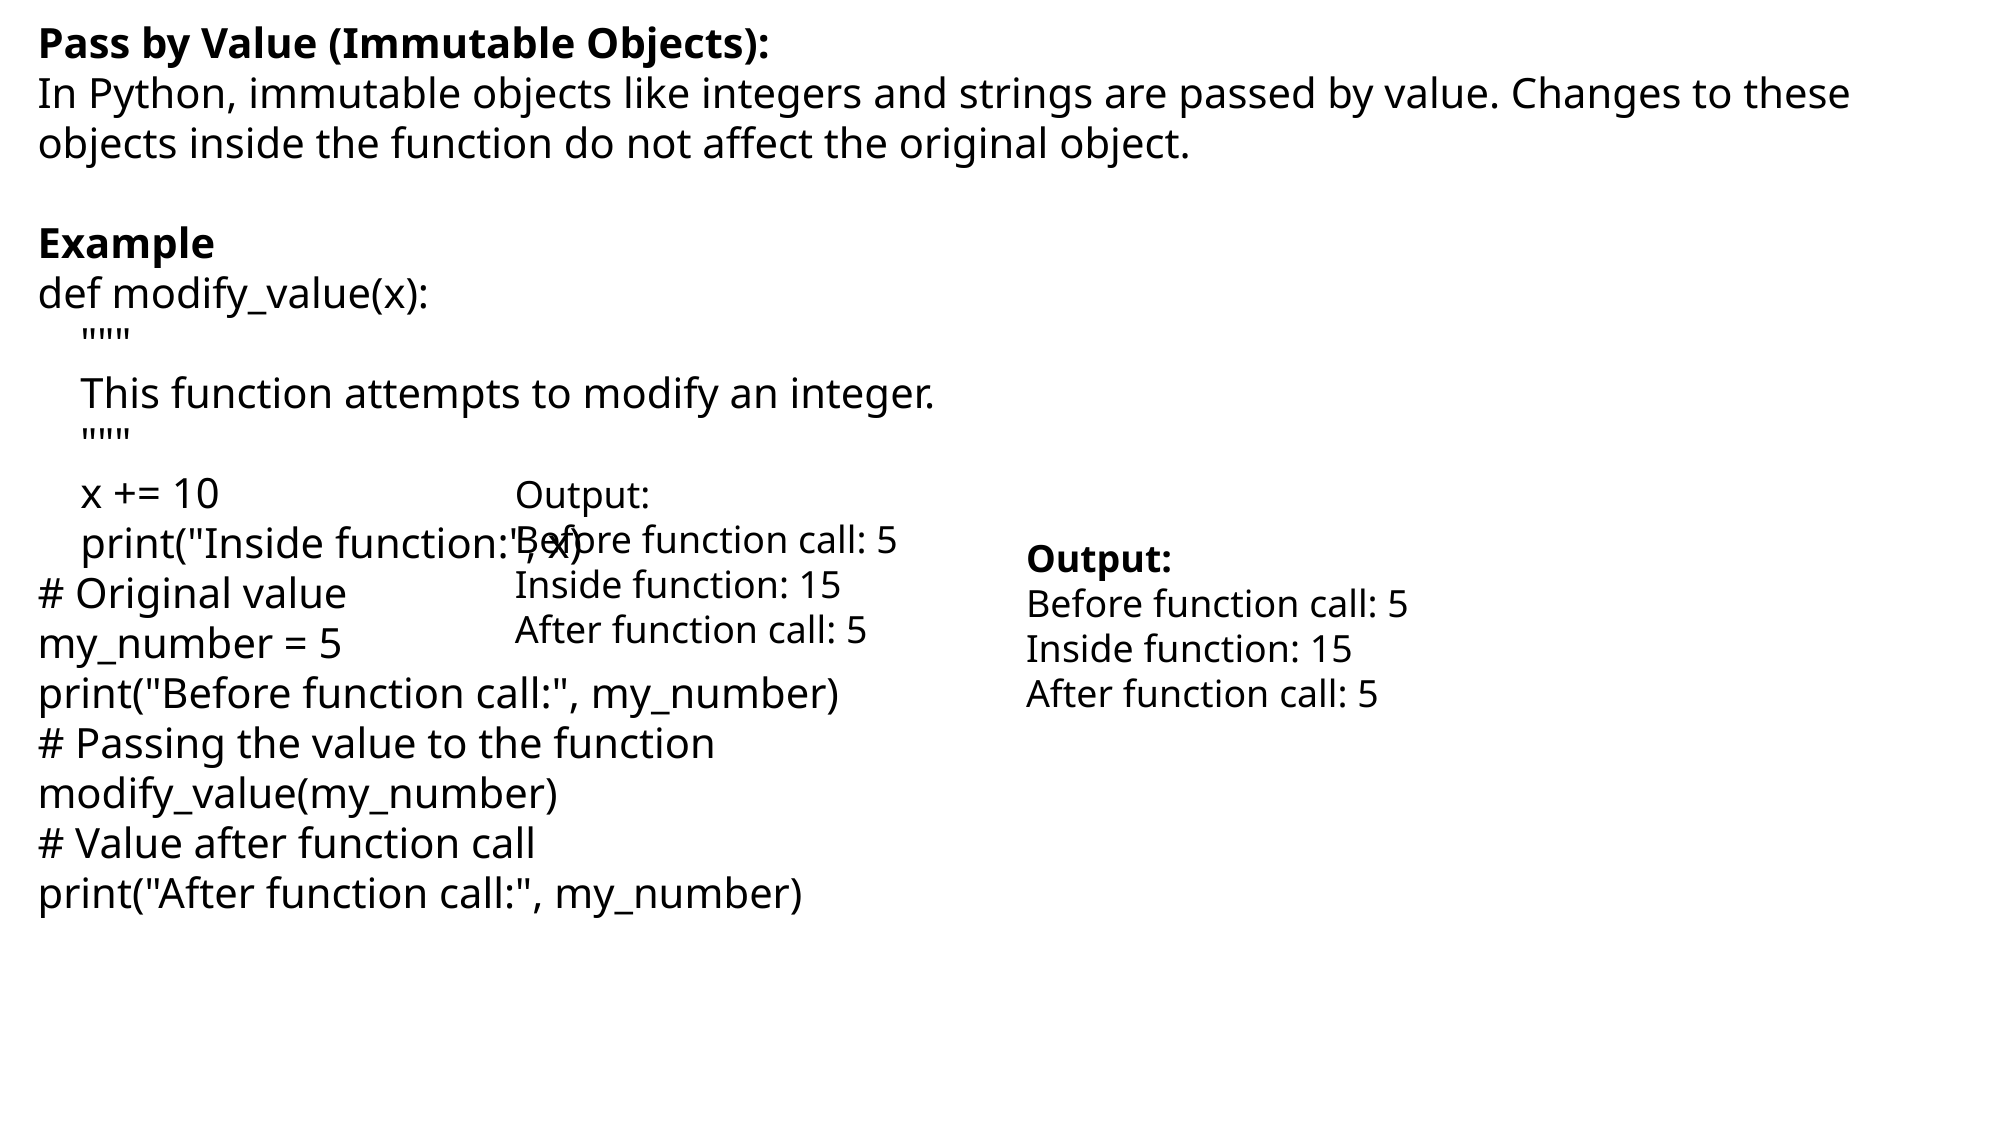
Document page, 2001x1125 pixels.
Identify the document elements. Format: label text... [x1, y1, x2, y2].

text_box Output: Before function call: 5 Inside function: 15 After function call: 5 [500, 463, 1501, 659]
text_box Pass by Value (Immutable Objects): In Python, immutable objects like integers and strings are passed by value. Changes to these objects inside the function do not affect the original object. Example def modify_value(x): """ This function attempts to modify an integer. """ x += 10 print("Inside function:", x) # Original value my_number = 5 print("Before function call:", my_number) # Passing the value to the function modify_value(my_number) # Value after function call print("After function call:", my_number) [22, 9, 2000, 975]
text_box Output: Before function call: 5 Inside function: 15 After function call: 5 [1011, 527, 2000, 722]
